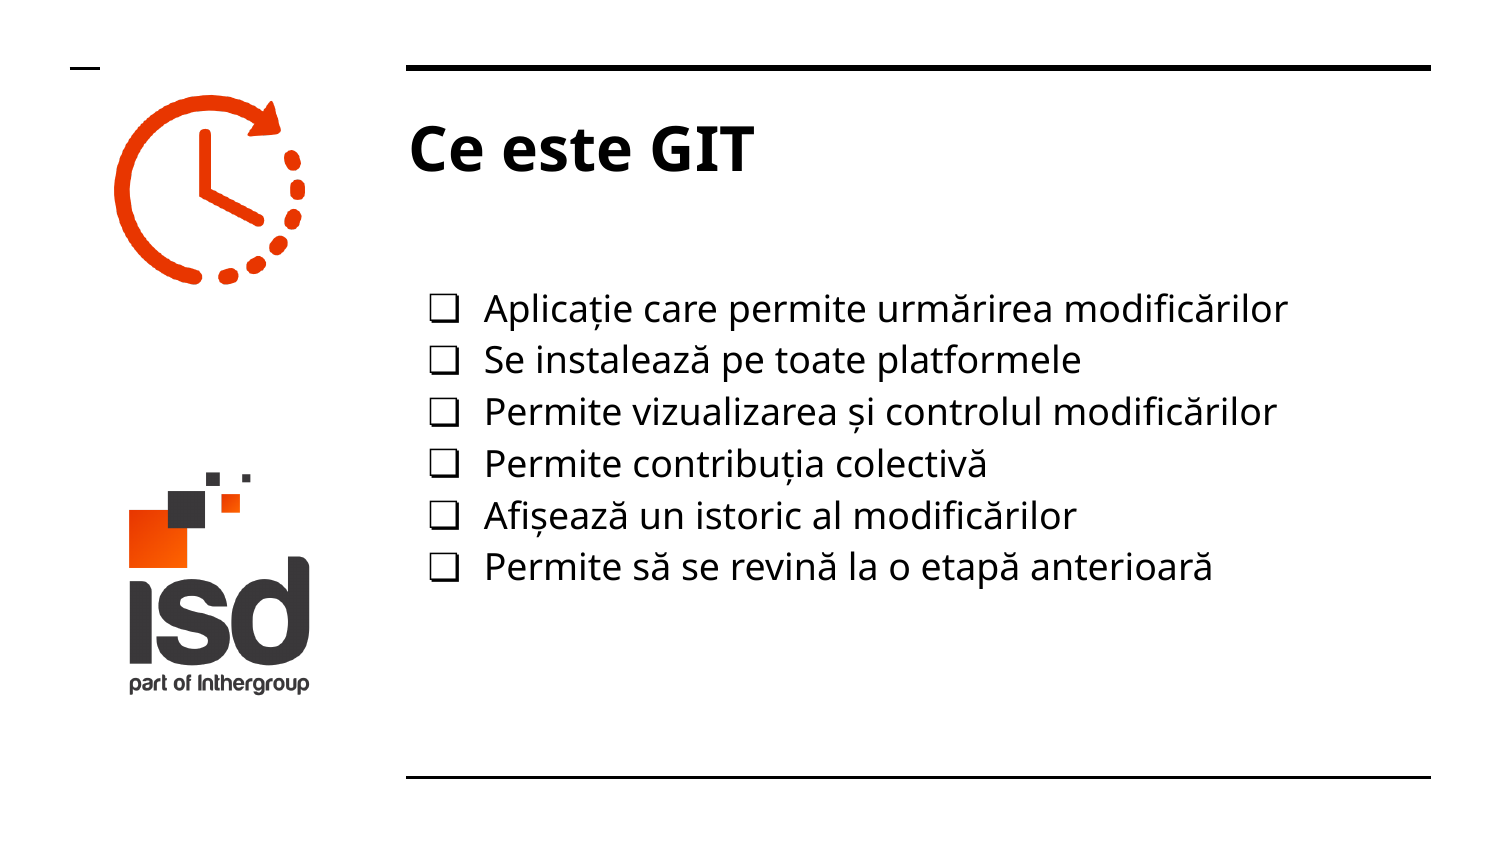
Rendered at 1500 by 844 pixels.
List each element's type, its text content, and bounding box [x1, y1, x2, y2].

picture [37, 414, 382, 756]
picture [114, 94, 306, 286]
list Aplicație care permite urmărirea modificărilor Se instalează pe toate platformele Permite vizualizarea și controlul modificărilor Permite contribuția colectivă Afișează un istoric al modificărilor Permite să se revină la o etapă anterioară [393, 262, 1431, 756]
title Ce este GIT [393, 94, 1431, 199]
